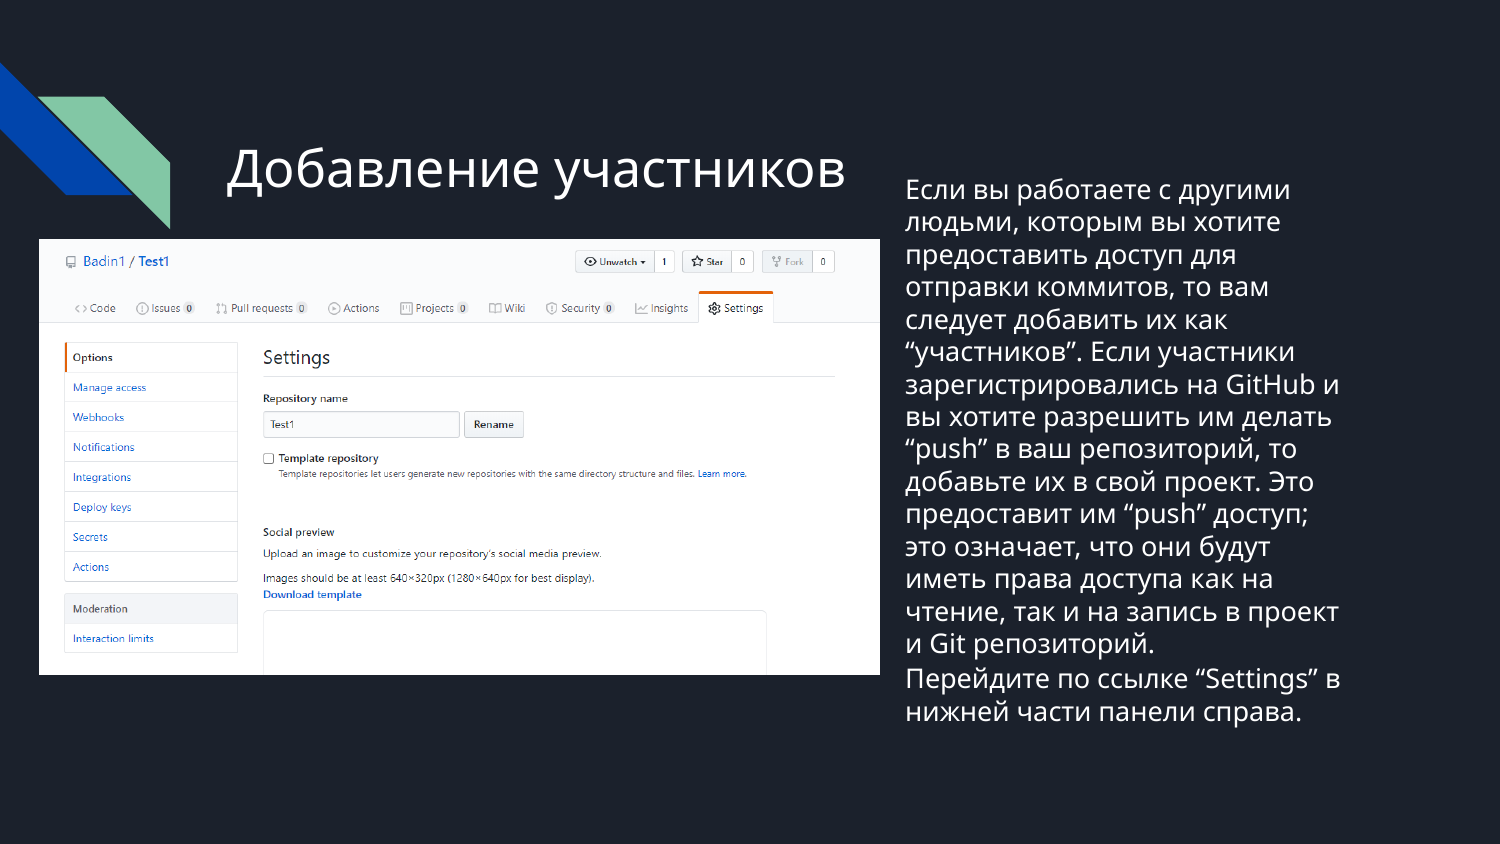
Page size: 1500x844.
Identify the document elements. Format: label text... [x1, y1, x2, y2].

picture [39, 239, 881, 675]
list Если вы работаете с другими людьми, которым вы хотите предоставить доступ для отправки коммитов, то вам следует добавить их как “участников”. Если участники зарегистрировались на GitHub и вы хотите разрешить им делать “push” в ваш репозиторий, то добавьте их в свой проект. Это предоставит им “push” доступ; это означает, что они будут иметь права доступа как на чтение, так и на запись в проект и Git репозиторий. Перейдите по ссылке “Settings” в нижней части панели справа. [890, 157, 1368, 735]
title Добавление участников [212, 64, 1368, 215]
